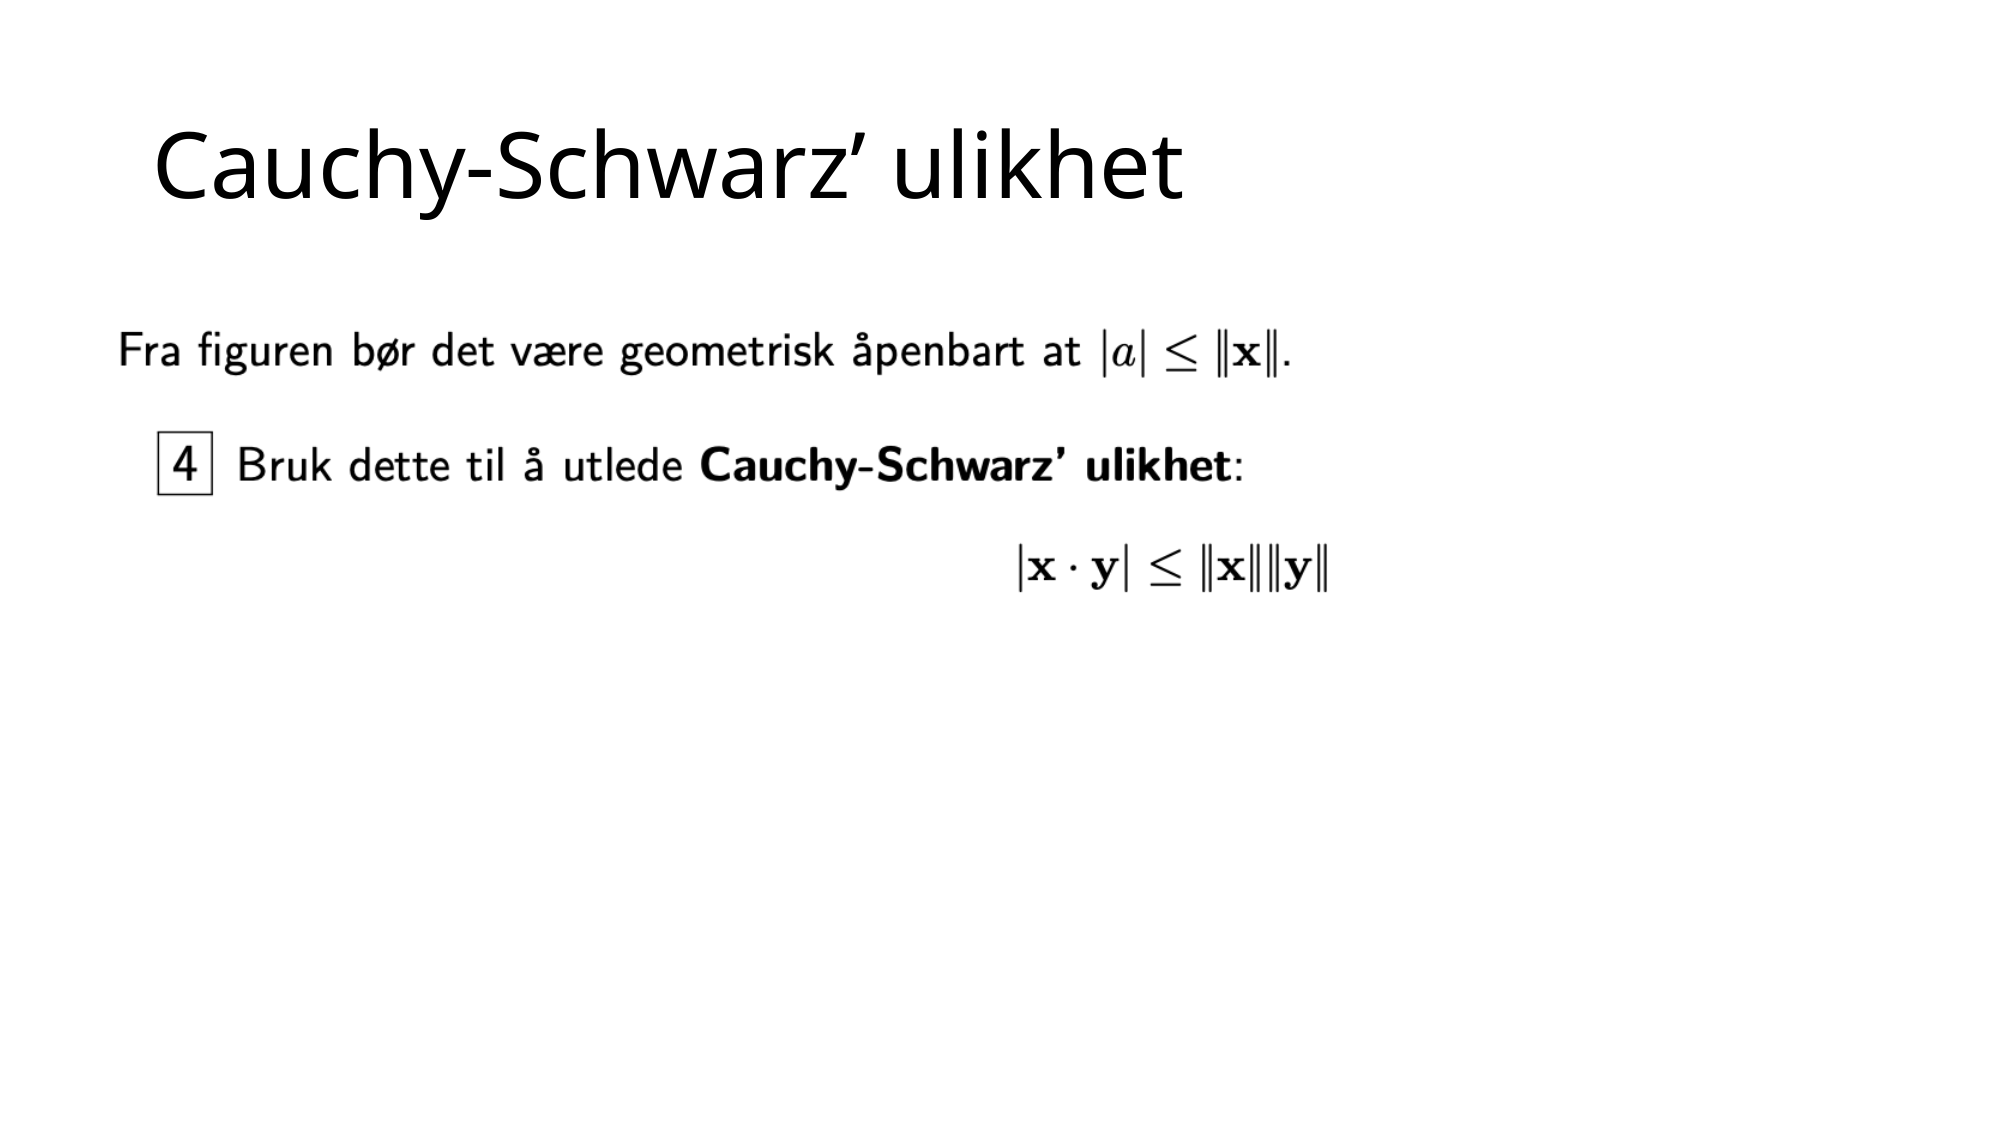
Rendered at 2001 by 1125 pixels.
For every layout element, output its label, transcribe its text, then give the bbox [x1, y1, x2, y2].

picture [113, 305, 1887, 634]
title Cauchy-Schwarz’ ulikhet [137, 59, 1863, 278]
